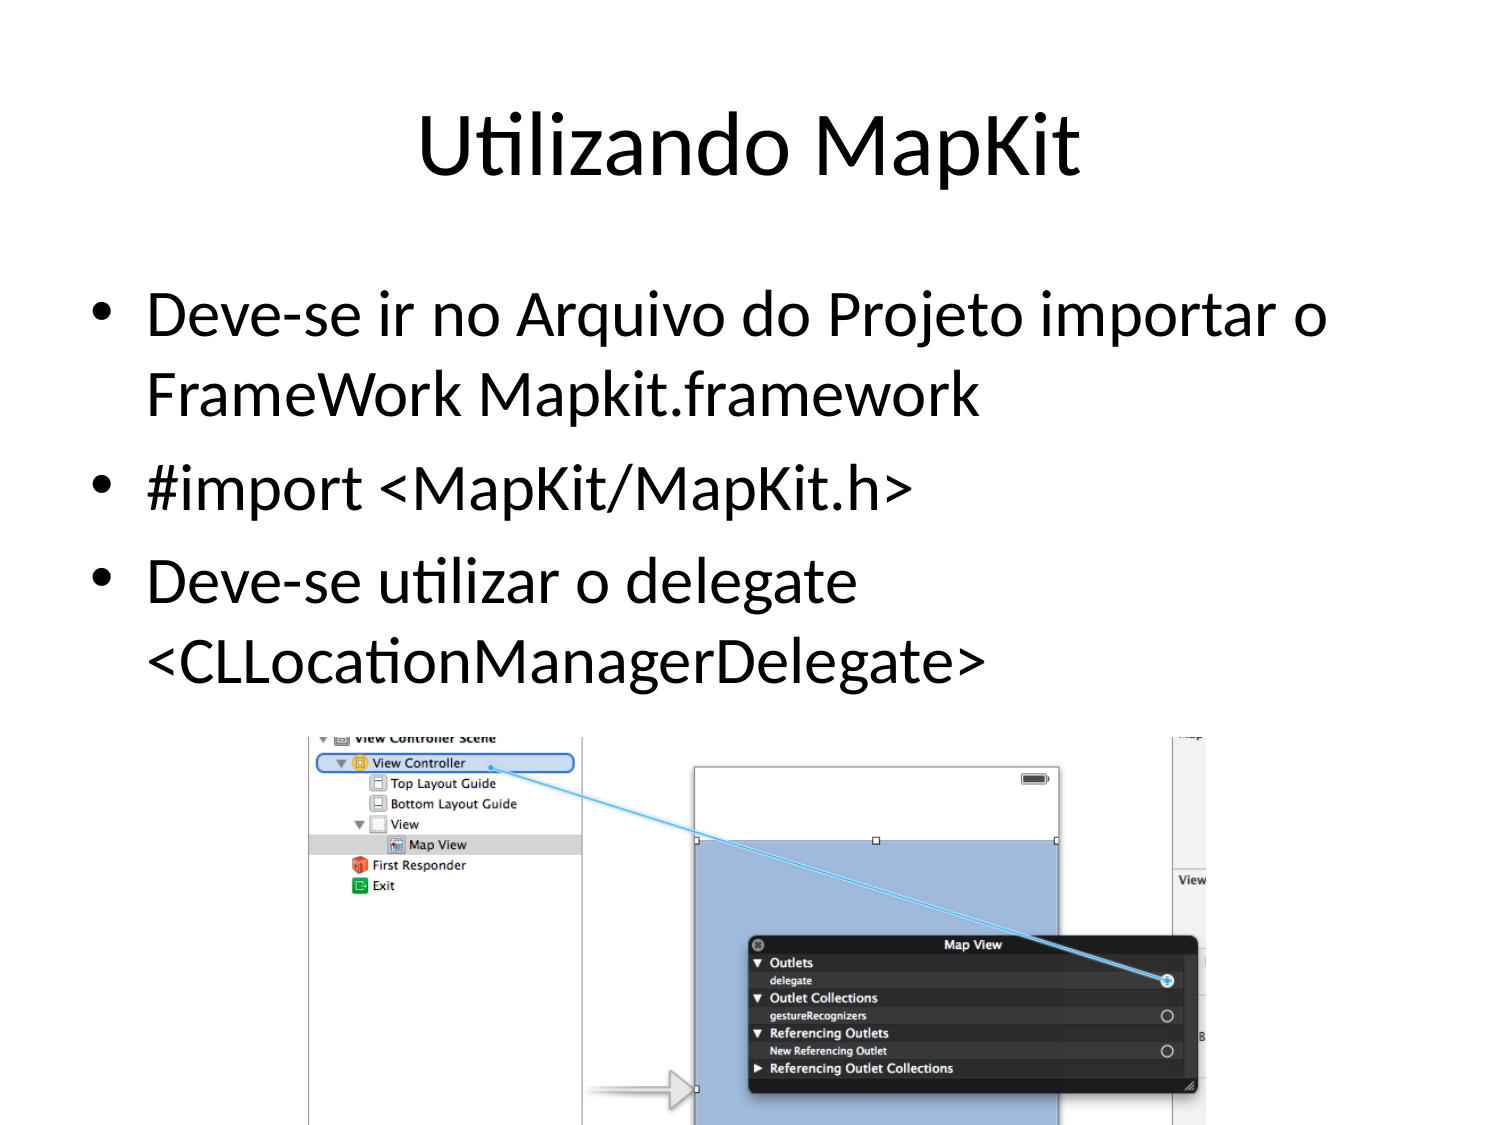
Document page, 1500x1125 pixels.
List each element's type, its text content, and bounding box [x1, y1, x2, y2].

title Utilizando MapKit [75, 45, 1425, 233]
picture [308, 737, 1206, 1125]
list Deve-se ir no Arquivo do Projeto importar o FrameWork Mapkit.framework #import <MapKit/MapKit.h> Deve-se utilizar o delegate <CLLocationManagerDelegate> [75, 262, 1425, 1005]
